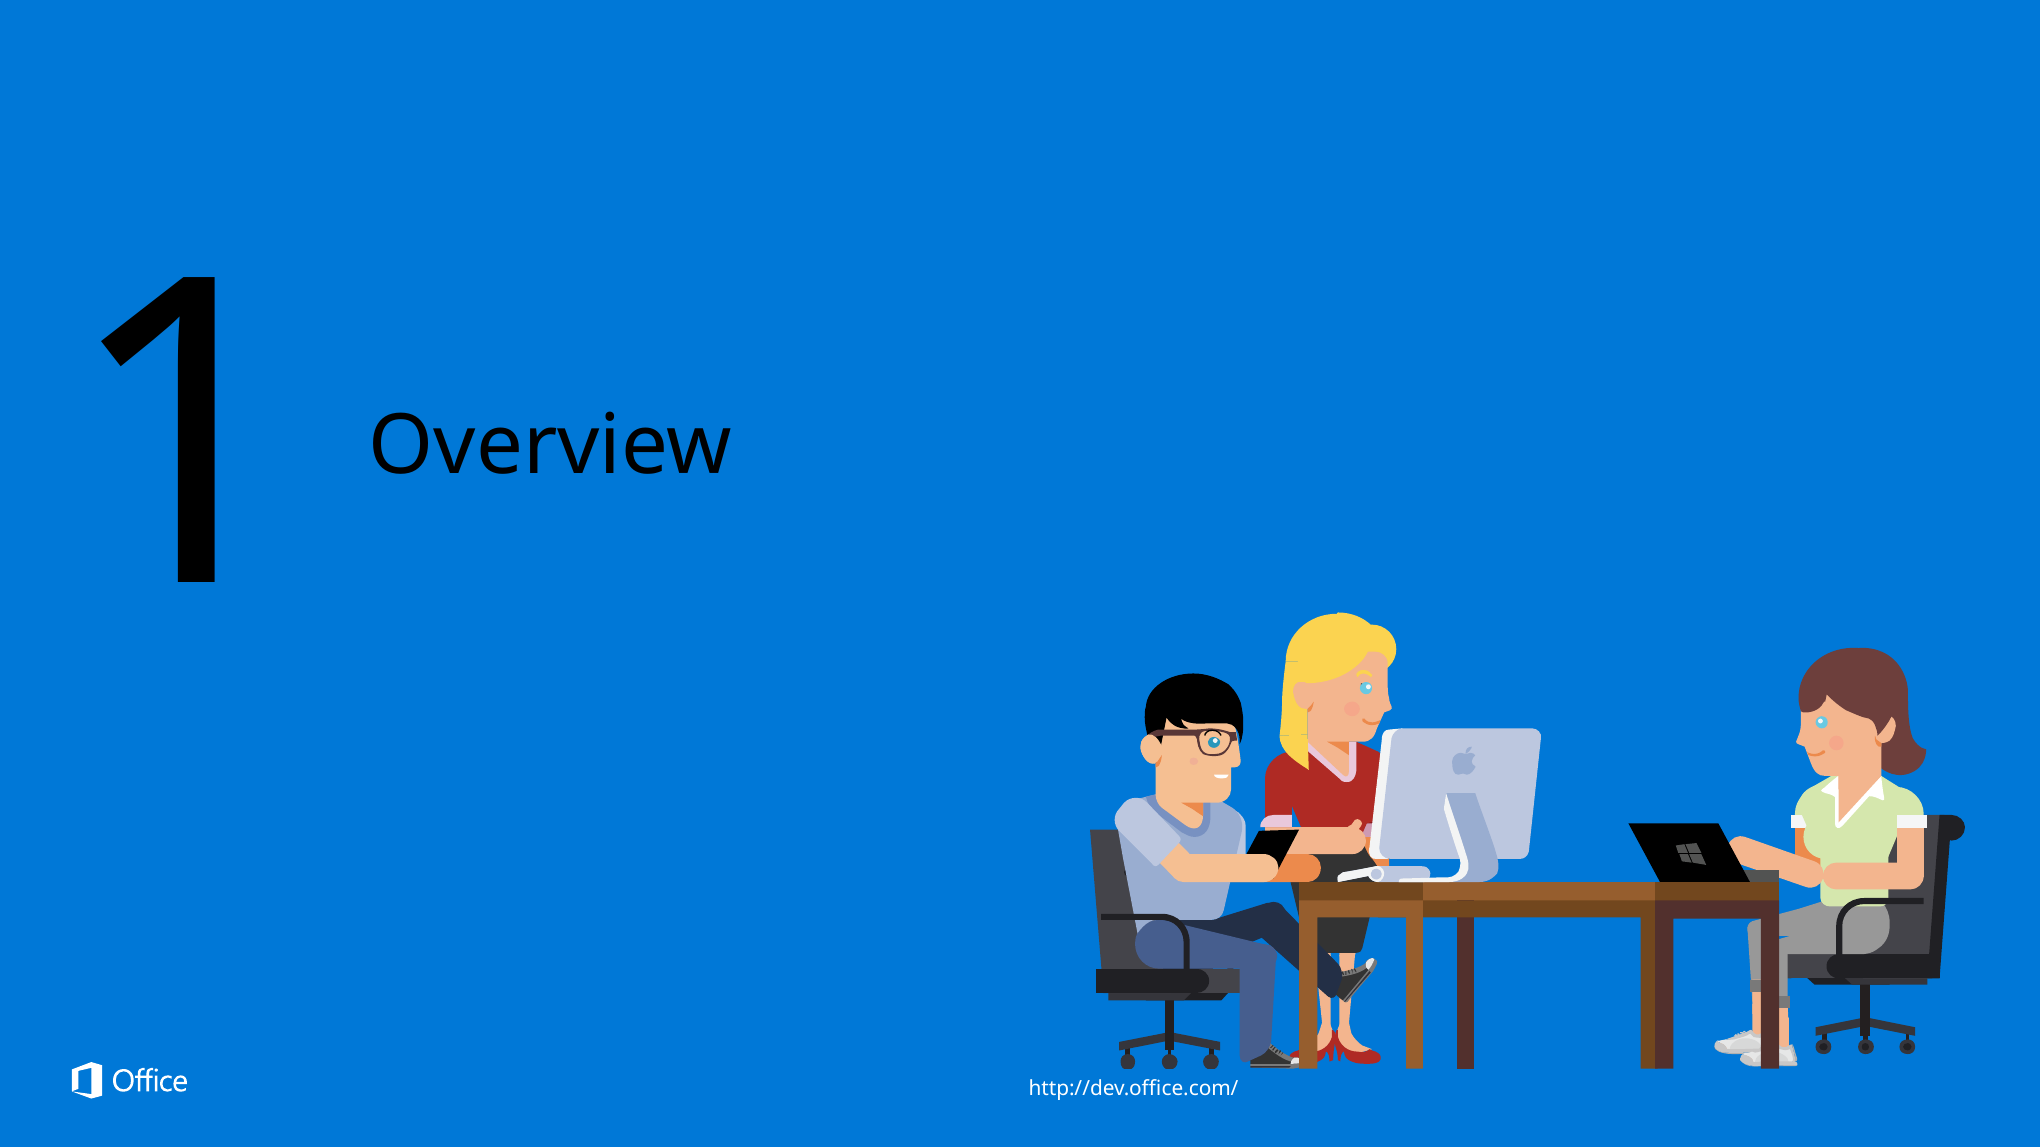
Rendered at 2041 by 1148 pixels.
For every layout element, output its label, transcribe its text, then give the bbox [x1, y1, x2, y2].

list Overview [346, 386, 1320, 508]
list 1 [39, 198, 346, 695]
